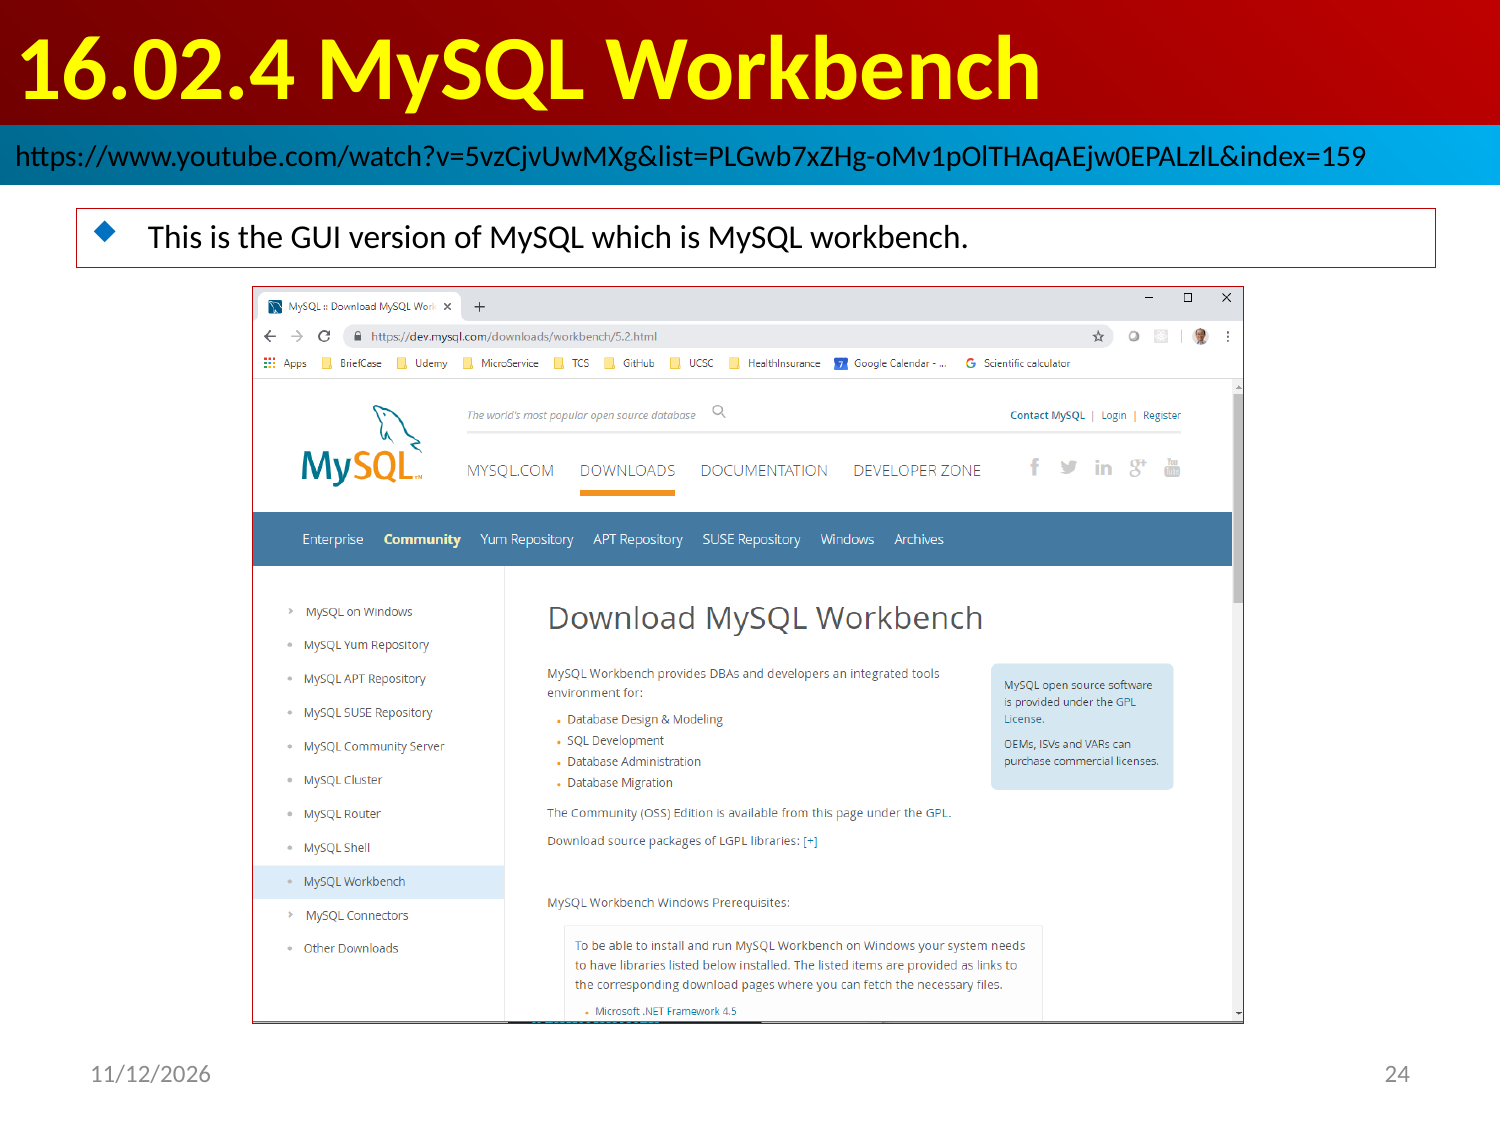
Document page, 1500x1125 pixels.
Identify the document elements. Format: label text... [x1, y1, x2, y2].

slide_number 24 [1074, 1042, 1425, 1103]
subtitle This is the GUI version of MySQL which is MySQL workbench. [76, 208, 1436, 268]
title 16.02.4 MySQL Workbench [0, 0, 1500, 125]
picture [252, 286, 1245, 1024]
text_box https://www.youtube.com/watch?v=5vzCjvUwMXg&list=PLGwb7xZHg-oMv1pOlTHAqAEjw0EPALzlL&index=159 [0, 125, 1500, 185]
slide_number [75, 1042, 425, 1103]
